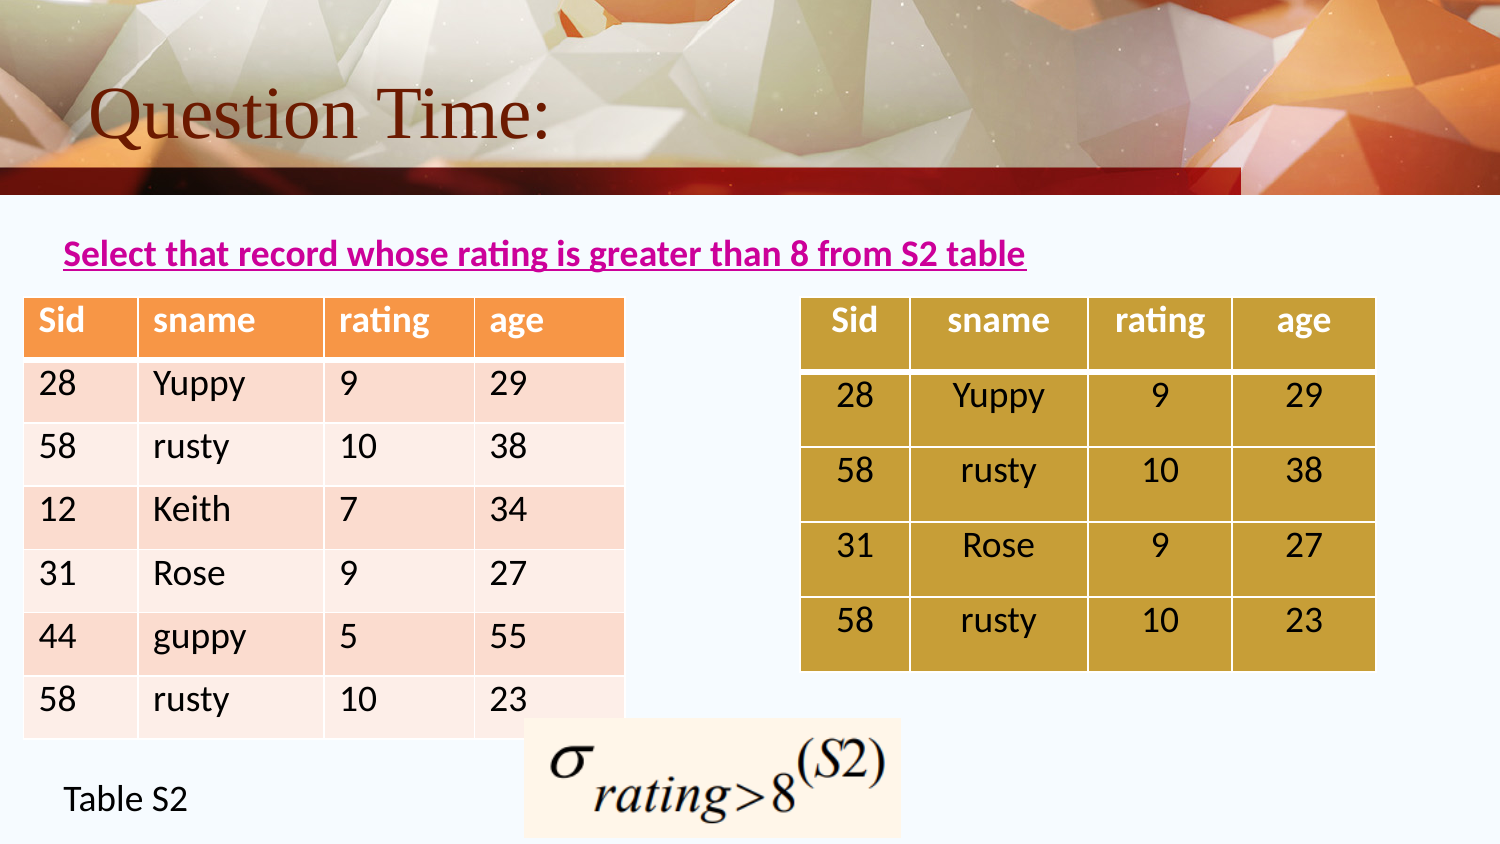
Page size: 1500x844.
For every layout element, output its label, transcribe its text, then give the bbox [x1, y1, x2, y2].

table_cell 29 [475, 363, 624, 422]
table_cell 27 [475, 550, 624, 612]
picture [0, 0, 1500, 844]
table_header rating [325, 298, 474, 357]
table_cell 34 [475, 487, 624, 549]
table_cell 58 [24, 677, 137, 738]
table_cell 9 [1089, 375, 1231, 446]
table_cell Rose [911, 523, 1087, 596]
table_cell 58 [24, 424, 137, 485]
table_cell 5 [325, 613, 474, 675]
table_header rating [1089, 298, 1231, 369]
table_header sname [139, 298, 323, 357]
table_cell 10 [1089, 448, 1231, 521]
table_cell Keith [139, 487, 323, 549]
table_cell 9 [325, 550, 474, 612]
table_cell rusty [911, 598, 1087, 671]
table_cell rusty [139, 424, 323, 485]
table_cell 28 [801, 375, 909, 446]
table_cell 10 [325, 677, 474, 738]
table_cell 58 [801, 448, 909, 521]
table_cell 10 [325, 424, 474, 485]
text_box Select that record whose rating is greater than 8 from S2 table [48, 221, 1126, 282]
table_cell rusty [139, 677, 323, 738]
table_header Sid [24, 298, 137, 357]
table_cell 55 [475, 613, 624, 675]
table_cell 31 [801, 523, 909, 596]
title Question Time: [73, 46, 1427, 172]
table_cell 31 [24, 550, 137, 612]
table_cell 9 [325, 363, 474, 422]
table_cell Yuppy [911, 375, 1087, 446]
table_cell 29 [1233, 375, 1375, 446]
table_cell 58 [801, 598, 909, 671]
table_cell 23 [475, 677, 624, 738]
table_cell 27 [1233, 523, 1375, 596]
table_cell Yuppy [139, 363, 323, 422]
table_cell 28 [24, 363, 137, 422]
table_cell 38 [475, 424, 624, 485]
table_header sname [911, 298, 1087, 369]
table_header Sid [801, 298, 909, 369]
table_header age [475, 298, 624, 357]
table_cell 10 [1089, 598, 1231, 671]
table_cell 38 [1233, 448, 1375, 521]
text_box Table S2 [48, 766, 298, 826]
table_cell 44 [24, 613, 137, 675]
table_cell 9 [1089, 523, 1231, 596]
table_cell Rose [139, 550, 323, 612]
table_cell 12 [24, 487, 137, 549]
table_cell rusty [911, 448, 1087, 521]
table_cell guppy [139, 613, 323, 675]
table_cell 7 [325, 487, 474, 549]
table_header age [1233, 298, 1375, 369]
table_cell 23 [1233, 598, 1375, 671]
